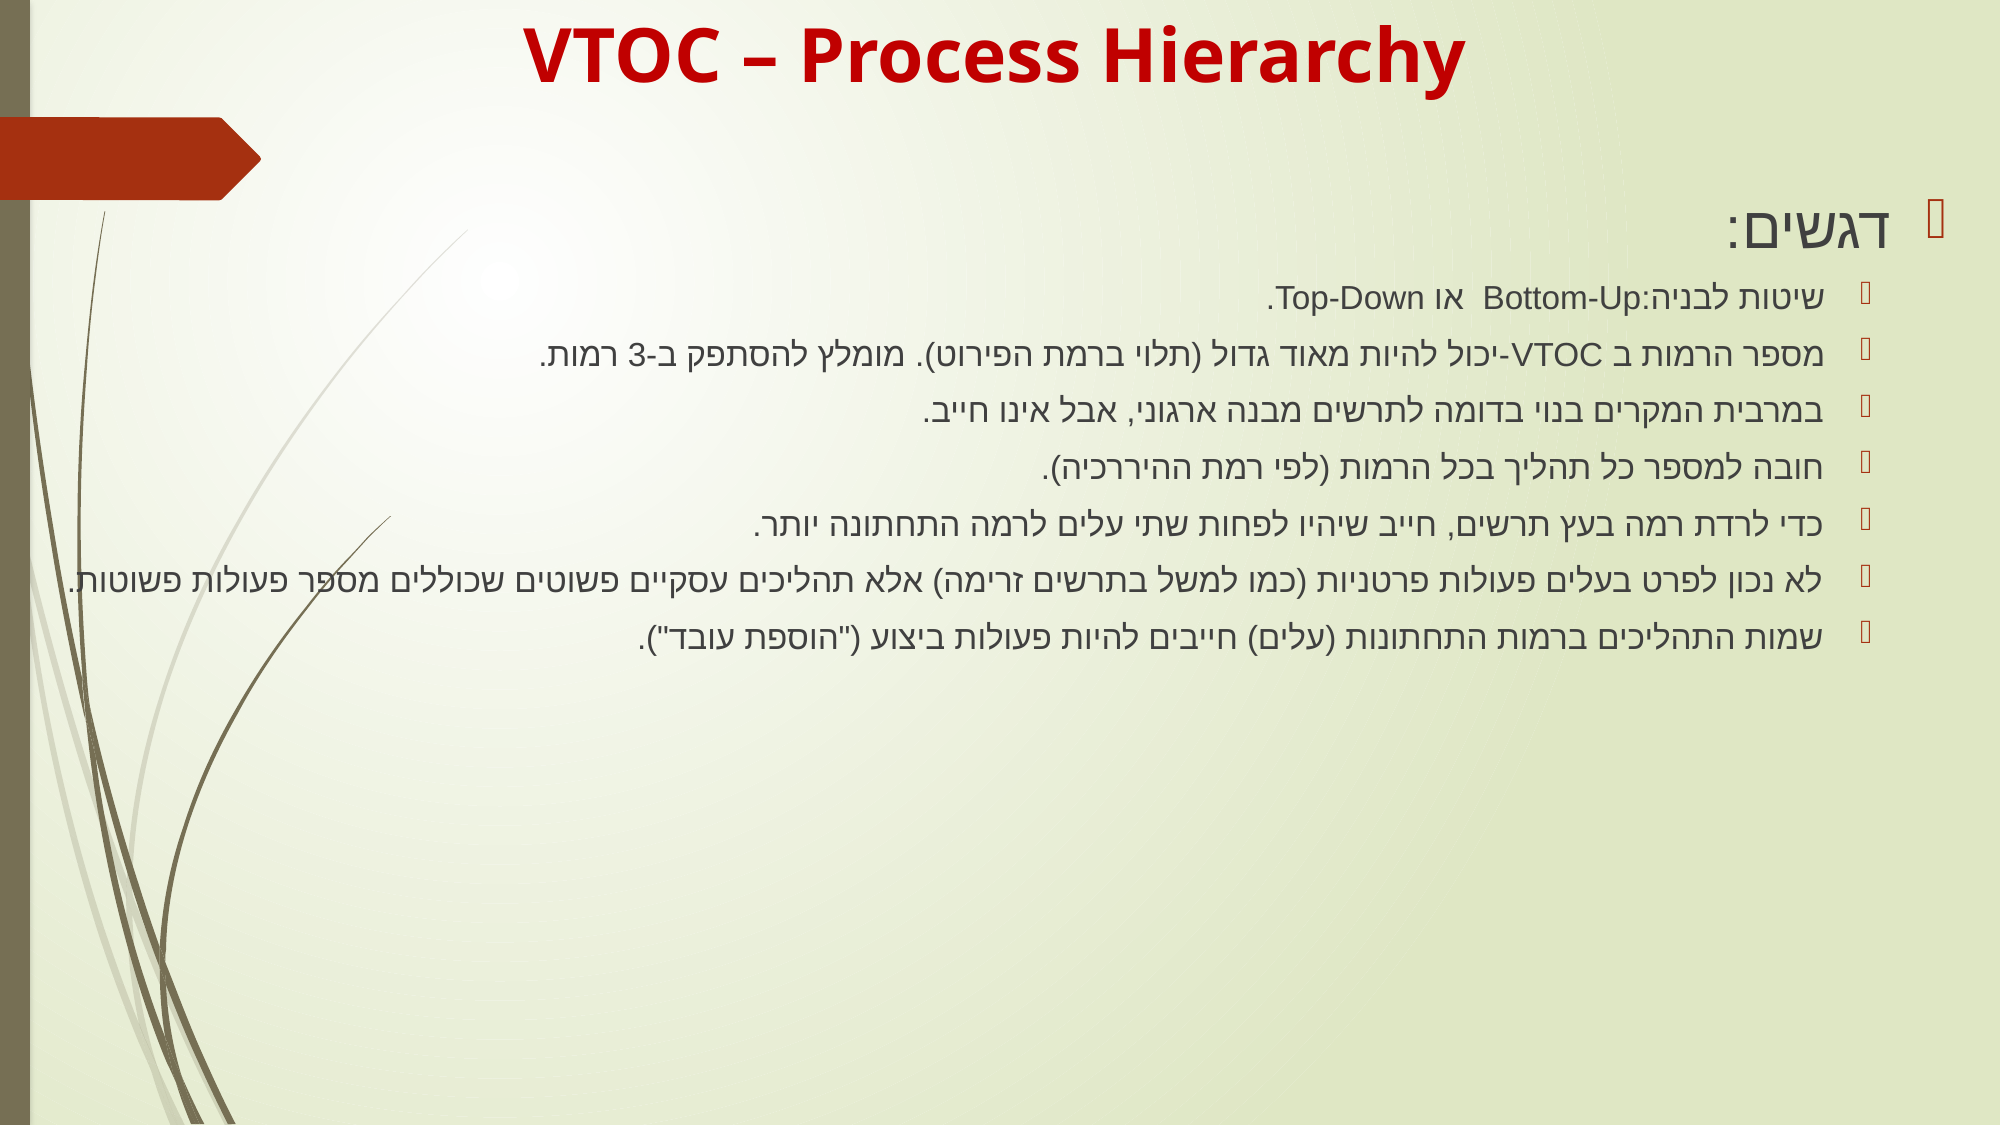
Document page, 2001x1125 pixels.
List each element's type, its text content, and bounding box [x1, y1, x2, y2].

title VTOC – Process Hierarchy [320, 0, 1671, 129]
list דגשים: שיטות לבניה:Bottom-Up או Top-Down. מספר הרמות ב VTOC-יכול להיות מאוד גדול (תלוי ברמת הפירוט). מומלץ להסתפק ב-3 רמות. במרבית המקרים בנוי בדומה לתרשים מבנה ארגוני, אבל אינו חייב. חובה למספר כל תהליך בכל הרמות (לפי רמת ההיררכיה). כדי לרדת רמה בעץ תרשים, חייב שיהיו לפחות שתי עלים לרמה התחתונה יותר. לא נכון לפרט בעלים פעולות פרטניות (כמו למשל בתרשים זרימה) אלא תהליכים עסקיים פשוטים שכוללים מספר פעולות פשוטות. שמות התהליכים ברמות התחתונות (עלים) חייבים להיות פעולות ביצוע ("הוספת עובד"). [28, 182, 1963, 1023]
